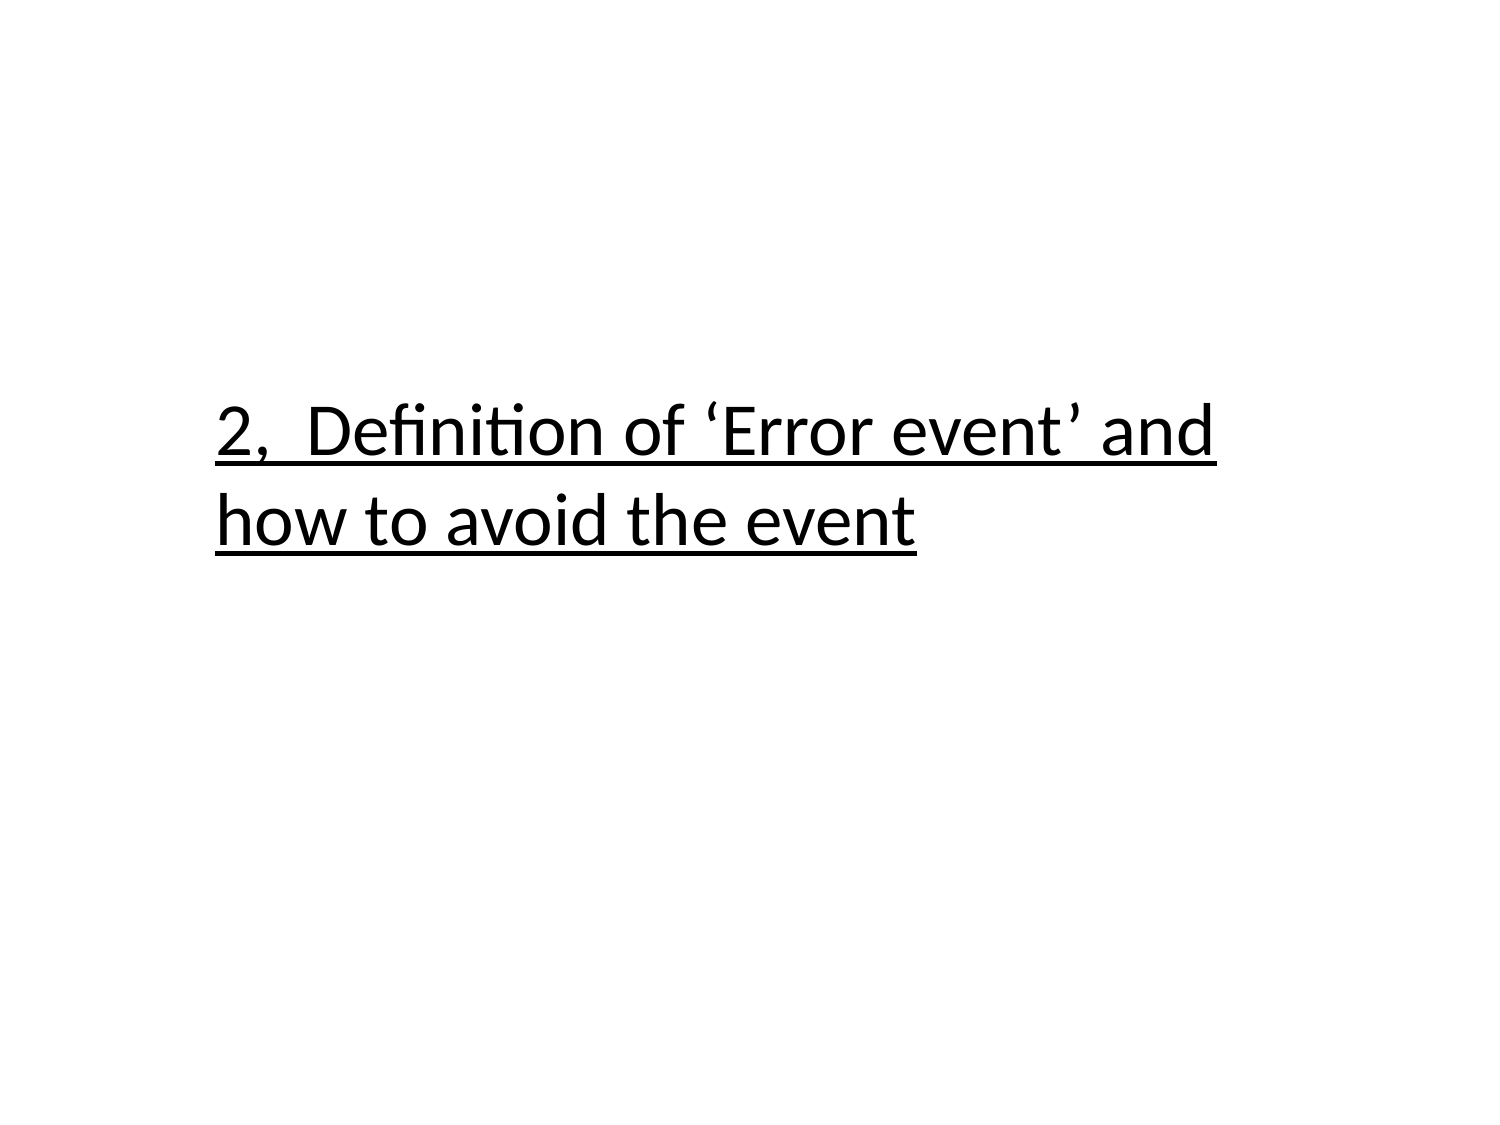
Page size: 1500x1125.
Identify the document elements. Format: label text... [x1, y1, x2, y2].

text_box 2, Definition of ‘Error event’ and how to avoid the event [200, 373, 1362, 569]
